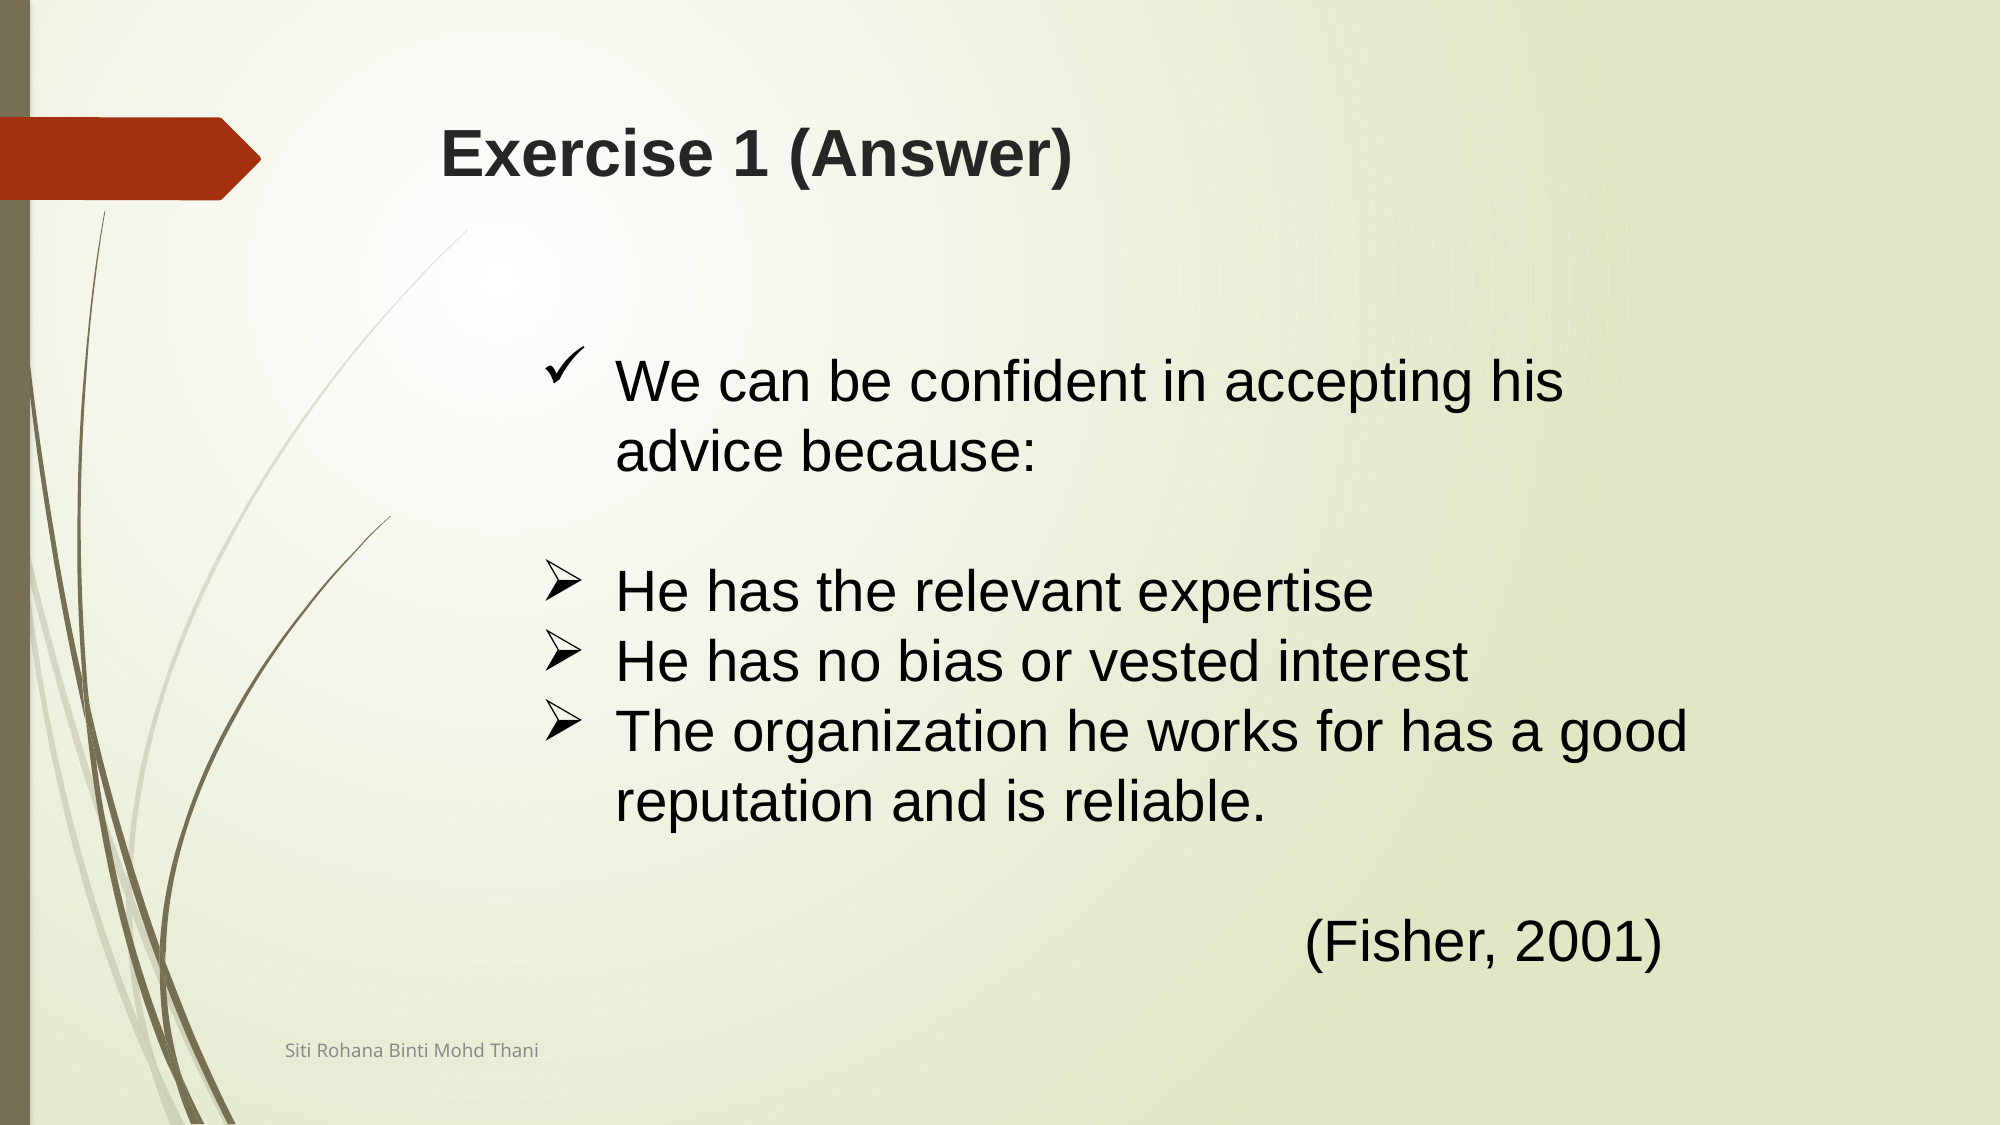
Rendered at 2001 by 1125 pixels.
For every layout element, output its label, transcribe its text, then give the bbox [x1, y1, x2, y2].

text_box We can be confident in accepting his advice because: He has the relevant expertise He has no bias or vested interest The organization he works for has a good reputation and is reliable. (Fisher, 2001) [525, 335, 1752, 981]
title Exercise 1 (Answer) [425, 102, 1888, 236]
footer Siti Rohana Binti Mohd Thani [270, 1013, 654, 1087]
